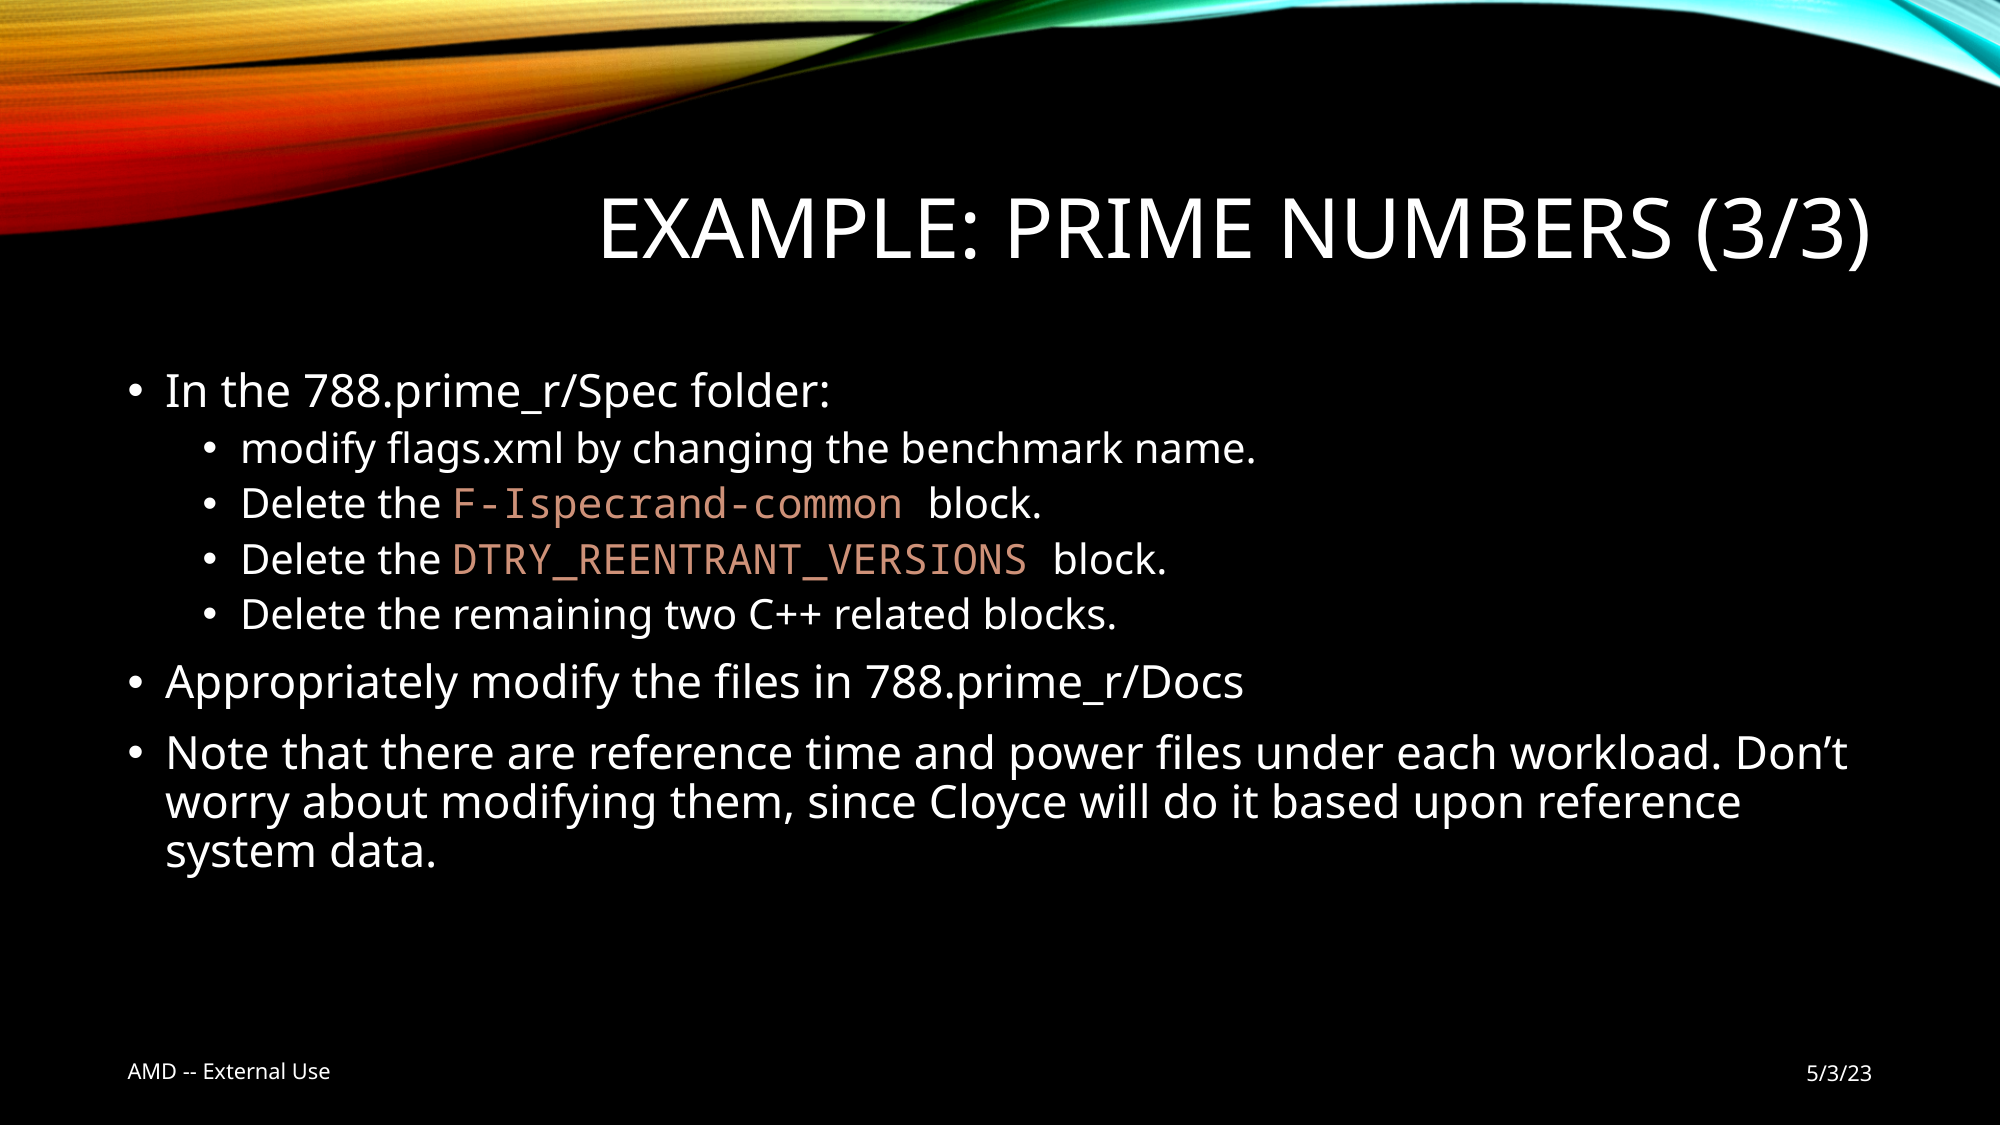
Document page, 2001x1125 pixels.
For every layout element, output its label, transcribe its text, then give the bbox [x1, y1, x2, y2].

title Example: Prime Numbers (3/3) [474, 125, 1888, 338]
footer AMD -- External Use [112, 1042, 1388, 1103]
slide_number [1410, 1042, 1888, 1103]
list In the 788.prime_r/Spec folder: modify flags.xml by changing the benchmark name. Delete the F-Ispecrand-common block. Delete the DTRY_REENTRANT_VERSIONS block. Delete the remaining two C++ related blocks. Appropriately modify the files in 788.prime_r/Docs Note that there are reference time and power files under each workload. Don’t worry about modifying them, since Cloyce will do it based upon reference system data. [112, 360, 1888, 1021]
picture [0, 0, 2000, 237]
